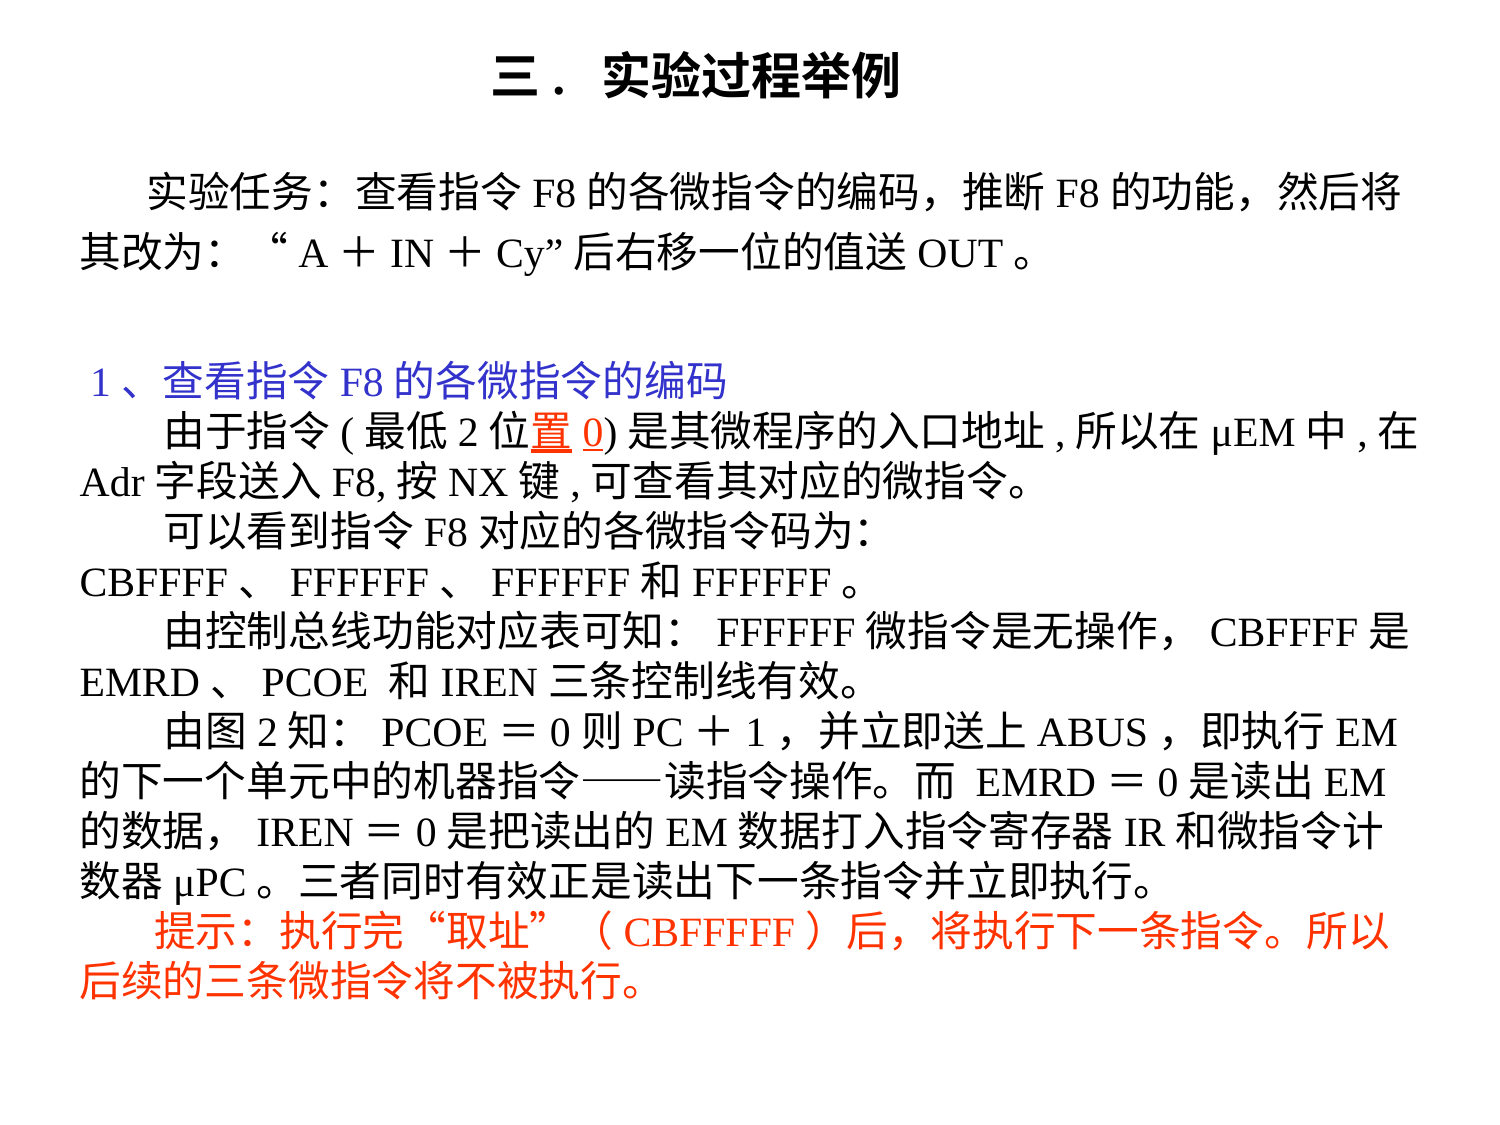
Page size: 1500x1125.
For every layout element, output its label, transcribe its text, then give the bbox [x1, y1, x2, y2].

text_box 三. 实验过程举例 [475, 37, 917, 113]
text_box 实验任务：查看指令F8的各微指令的编码，推断F8的功能，然后将其改为：“A＋IN＋Cy”后右移一位的值送OUT。 1、查看指令F8的各微指令的编码 由于指令(最低2位置0)是其微程序的入口地址,所以在μEM中,在Adr字段送入F8,按NX键,可查看其对应的微指令。 可以看到指令F8对应的各微指令码为：CBFFFF、FFFFFF、FFFFFF和FFFFFF。 由控制总线功能对应表可知：FFFFFF微指令是无操作，CBFFFF是EMRD、PCOE 和IREN三条控制线有效。 由图2知：PCOE＝0则PC＋1，并立即送上ABUS，即执行EM的下一个单元中的机器指令——读指令操作。而 EMRD＝0是读出EM的数据，IREN＝0是把读出的EM数据打入指令寄存器IR和微指令计数器μPC。三者同时有效正是读出下一条指令并立即执行。 提示：执行完“取址”（CBFFFFF）后，将执行下一条指令。所以后续的三条微指令将不被执行。 [64, 148, 1438, 994]
